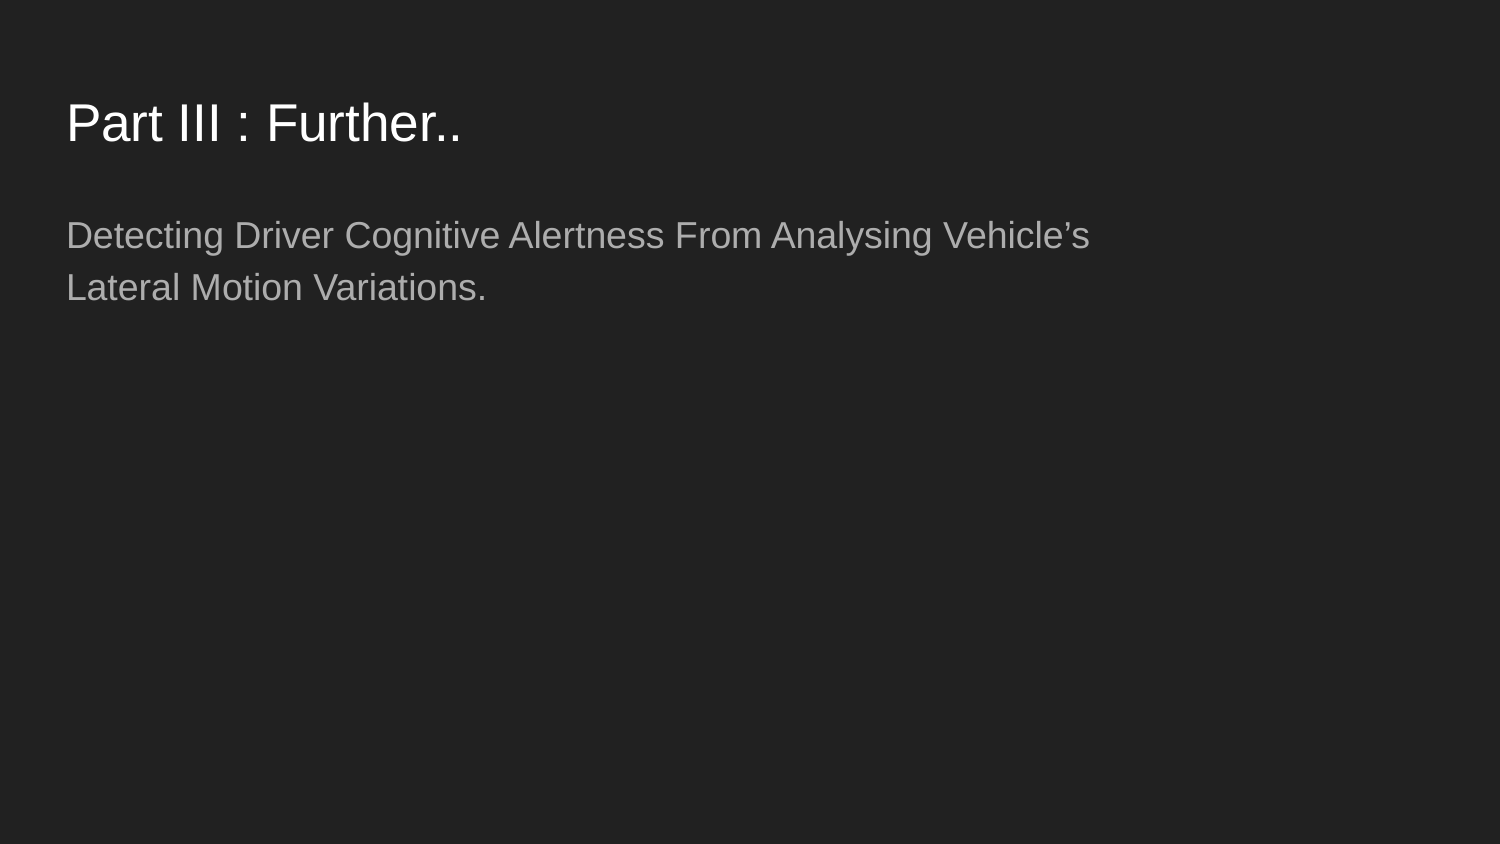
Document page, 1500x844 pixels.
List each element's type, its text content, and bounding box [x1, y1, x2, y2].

list Detecting Driver Cognitive Alertness From Analysing Vehicle’s Lateral Motion Variations. [51, 189, 1155, 750]
title Part III : Further.. [51, 72, 1449, 167]
